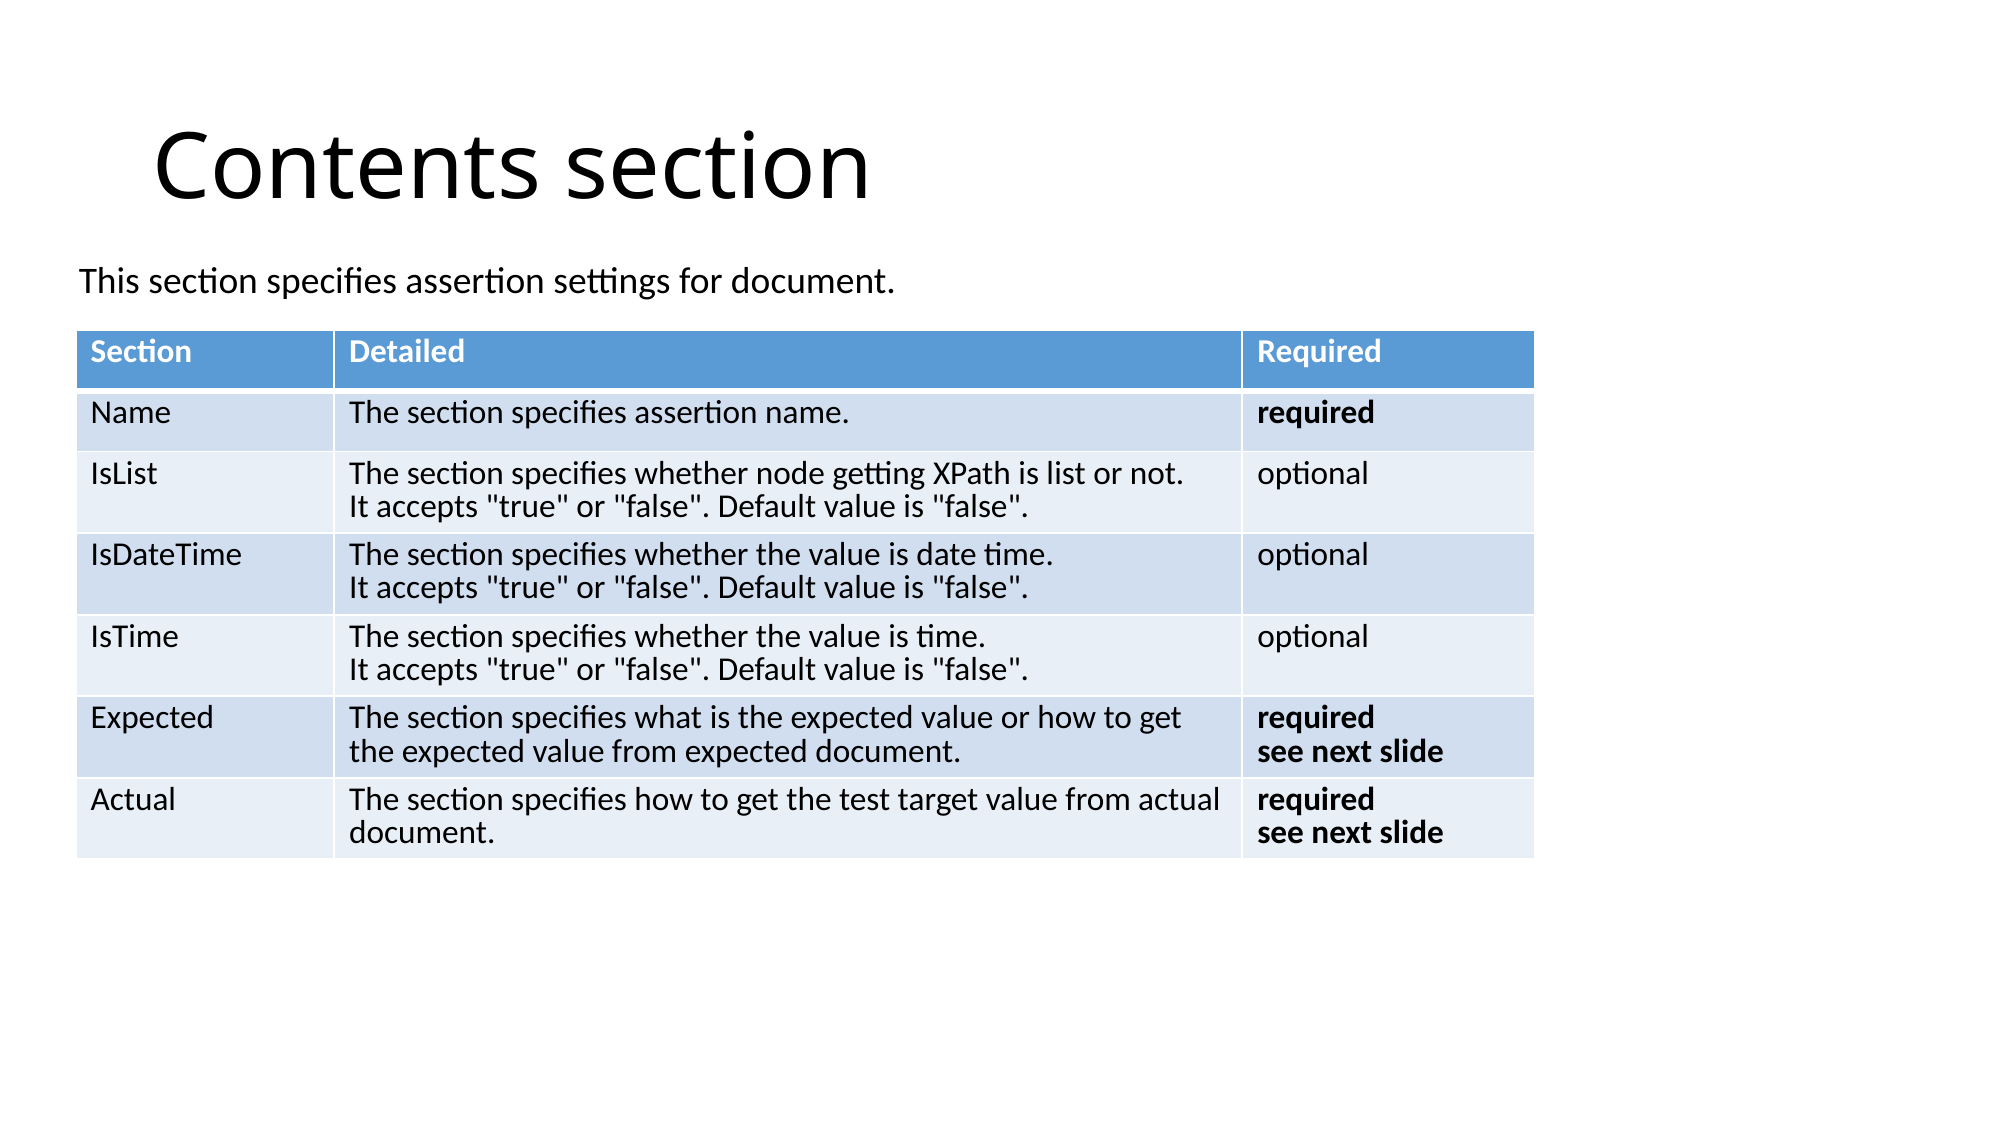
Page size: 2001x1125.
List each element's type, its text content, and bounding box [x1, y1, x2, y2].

table_cell required see next slide [1243, 779, 1534, 858]
table_header Section [77, 331, 333, 388]
table_header Detailed [335, 331, 1241, 388]
table_cell The section specifies how to get the test target value from actual document. [335, 779, 1241, 858]
table_cell The section specifies whether node getting XPath is list or not. It accepts "true" or "false". Default value is "false". [335, 452, 1241, 532]
table_cell required see next slide [1243, 697, 1534, 777]
table_cell optional [1243, 616, 1534, 695]
table_cell Actual [77, 779, 333, 858]
table_cell required [1243, 394, 1534, 451]
table_cell The section specifies assertion name. [335, 394, 1241, 451]
text_box This section specifies assertion settings for document. [64, 248, 1680, 309]
title Contents section [137, 59, 1863, 278]
table_cell IsTime [77, 616, 333, 695]
table_cell Expected [77, 697, 333, 777]
table_cell IsDateTime [77, 534, 333, 614]
table_cell optional [1243, 452, 1534, 532]
table_cell The section specifies what is the expected value or how to get the expected value from expected document. [335, 697, 1241, 777]
table_cell IsList [77, 452, 333, 532]
table_header Required [1243, 331, 1534, 388]
table_cell optional [1243, 534, 1534, 614]
table_cell The section specifies whether the value is time. It accepts "true" or "false". Default value is "false". [335, 616, 1241, 695]
table_cell Name [77, 394, 333, 451]
table_cell The section specifies whether the value is date time. It accepts "true" or "false". Default value is "false". [335, 534, 1241, 614]
